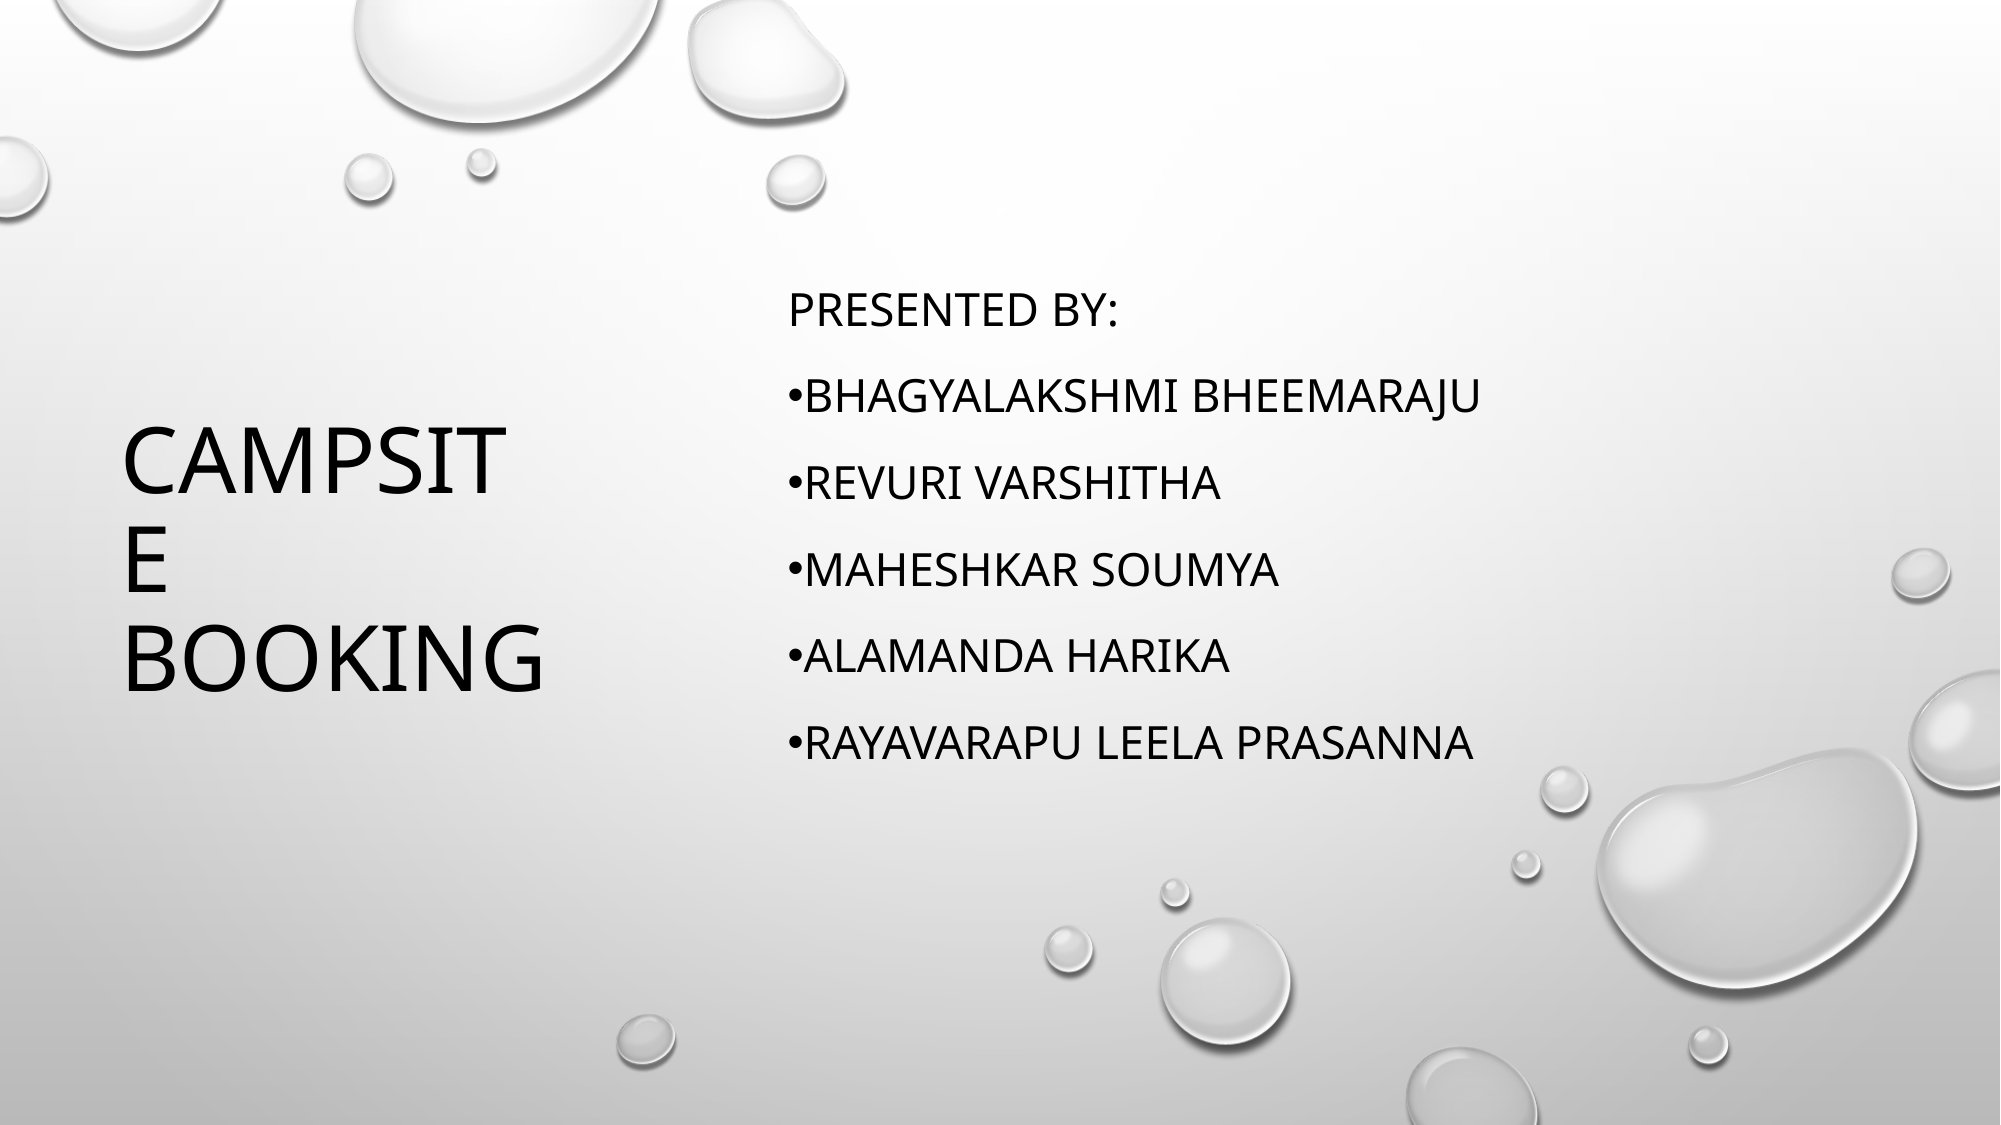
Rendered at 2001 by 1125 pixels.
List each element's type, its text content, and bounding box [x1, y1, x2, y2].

picture [0, 0, 2000, 1125]
title Campsite booking [105, 232, 572, 893]
subtitle Presented by: Bhagyalakshmi Bheemaraju Revuri Varshitha Maheshkar Soumya Alamanda Harika Rayavarapu Leela Prasanna [772, 195, 1852, 930]
